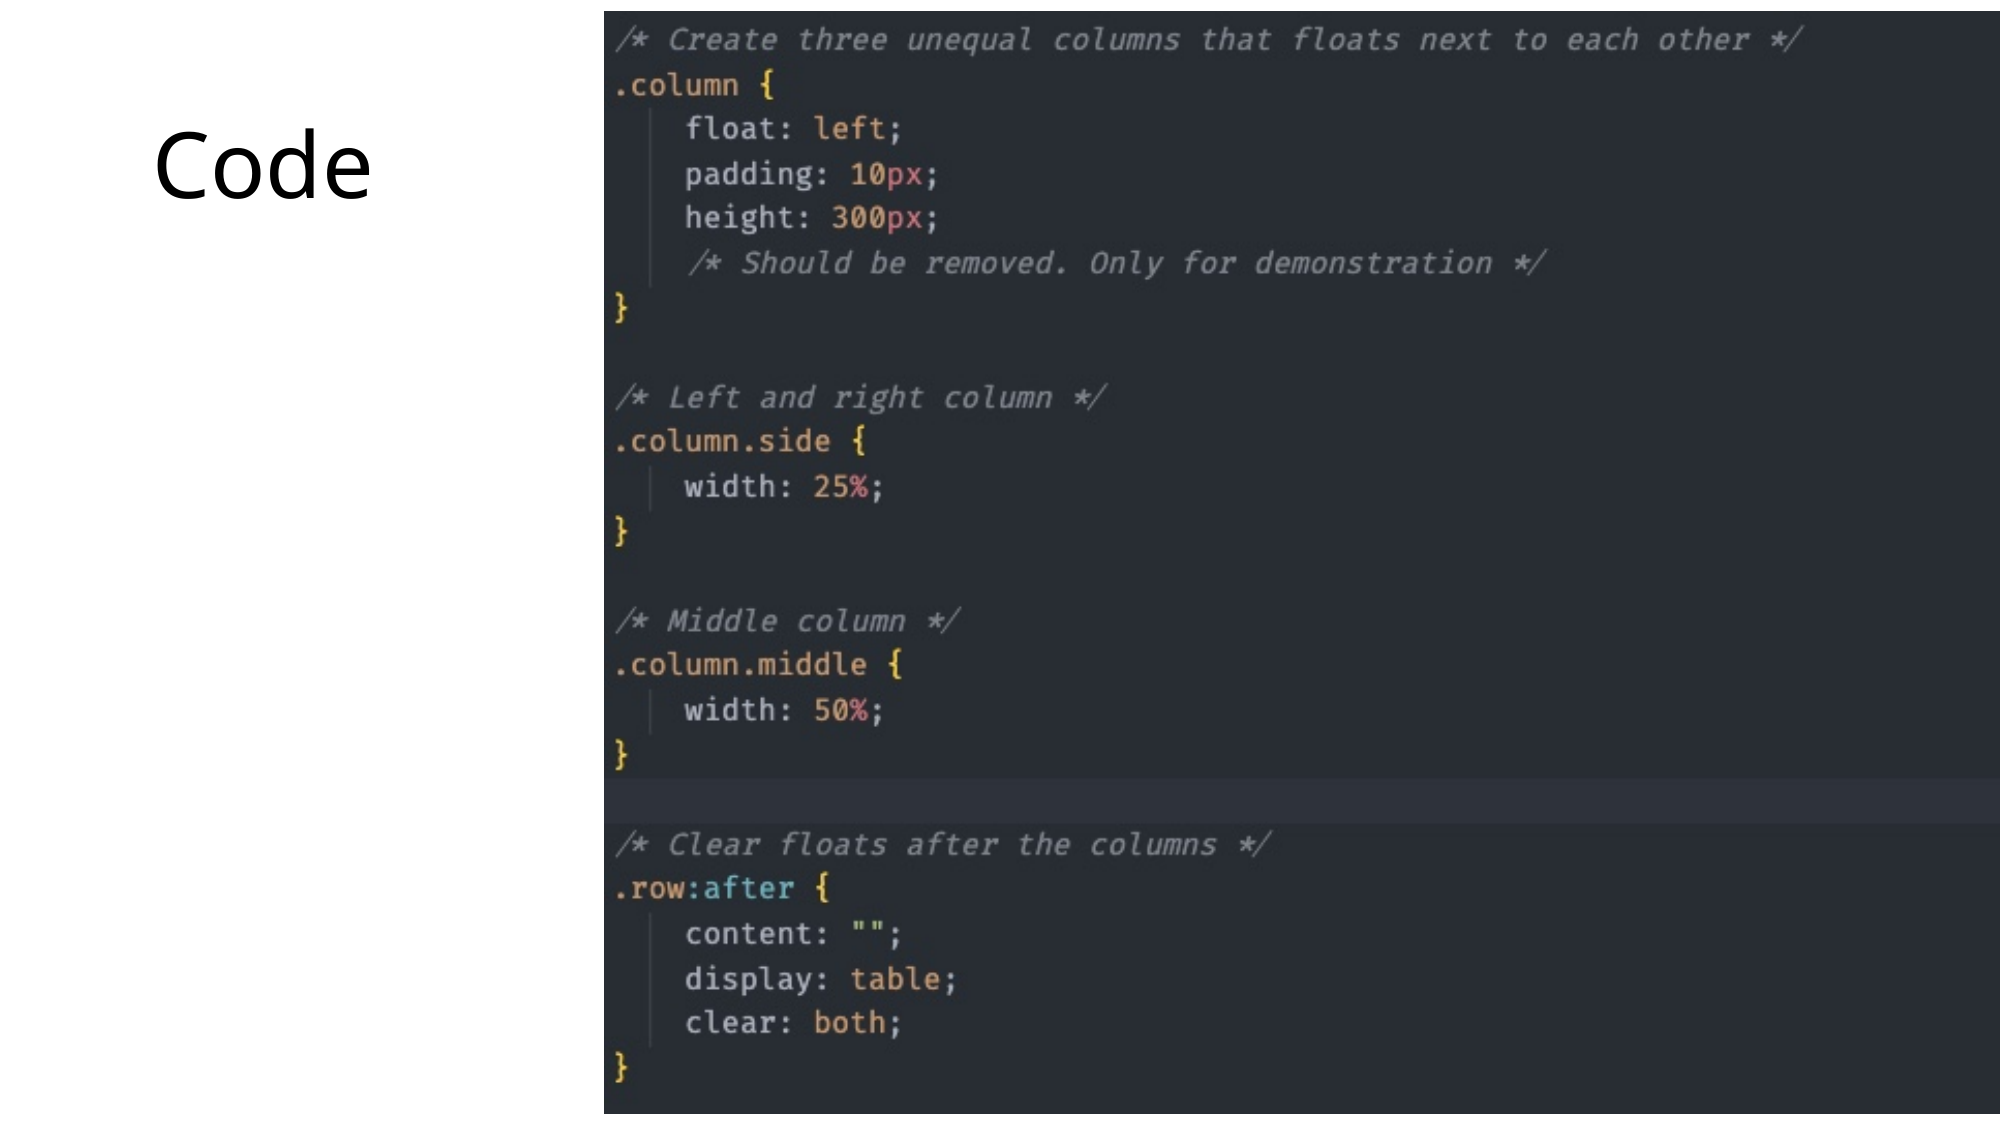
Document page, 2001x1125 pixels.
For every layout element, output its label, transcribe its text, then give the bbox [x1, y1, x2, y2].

title Code [137, 59, 603, 278]
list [603, 11, 2000, 1114]
